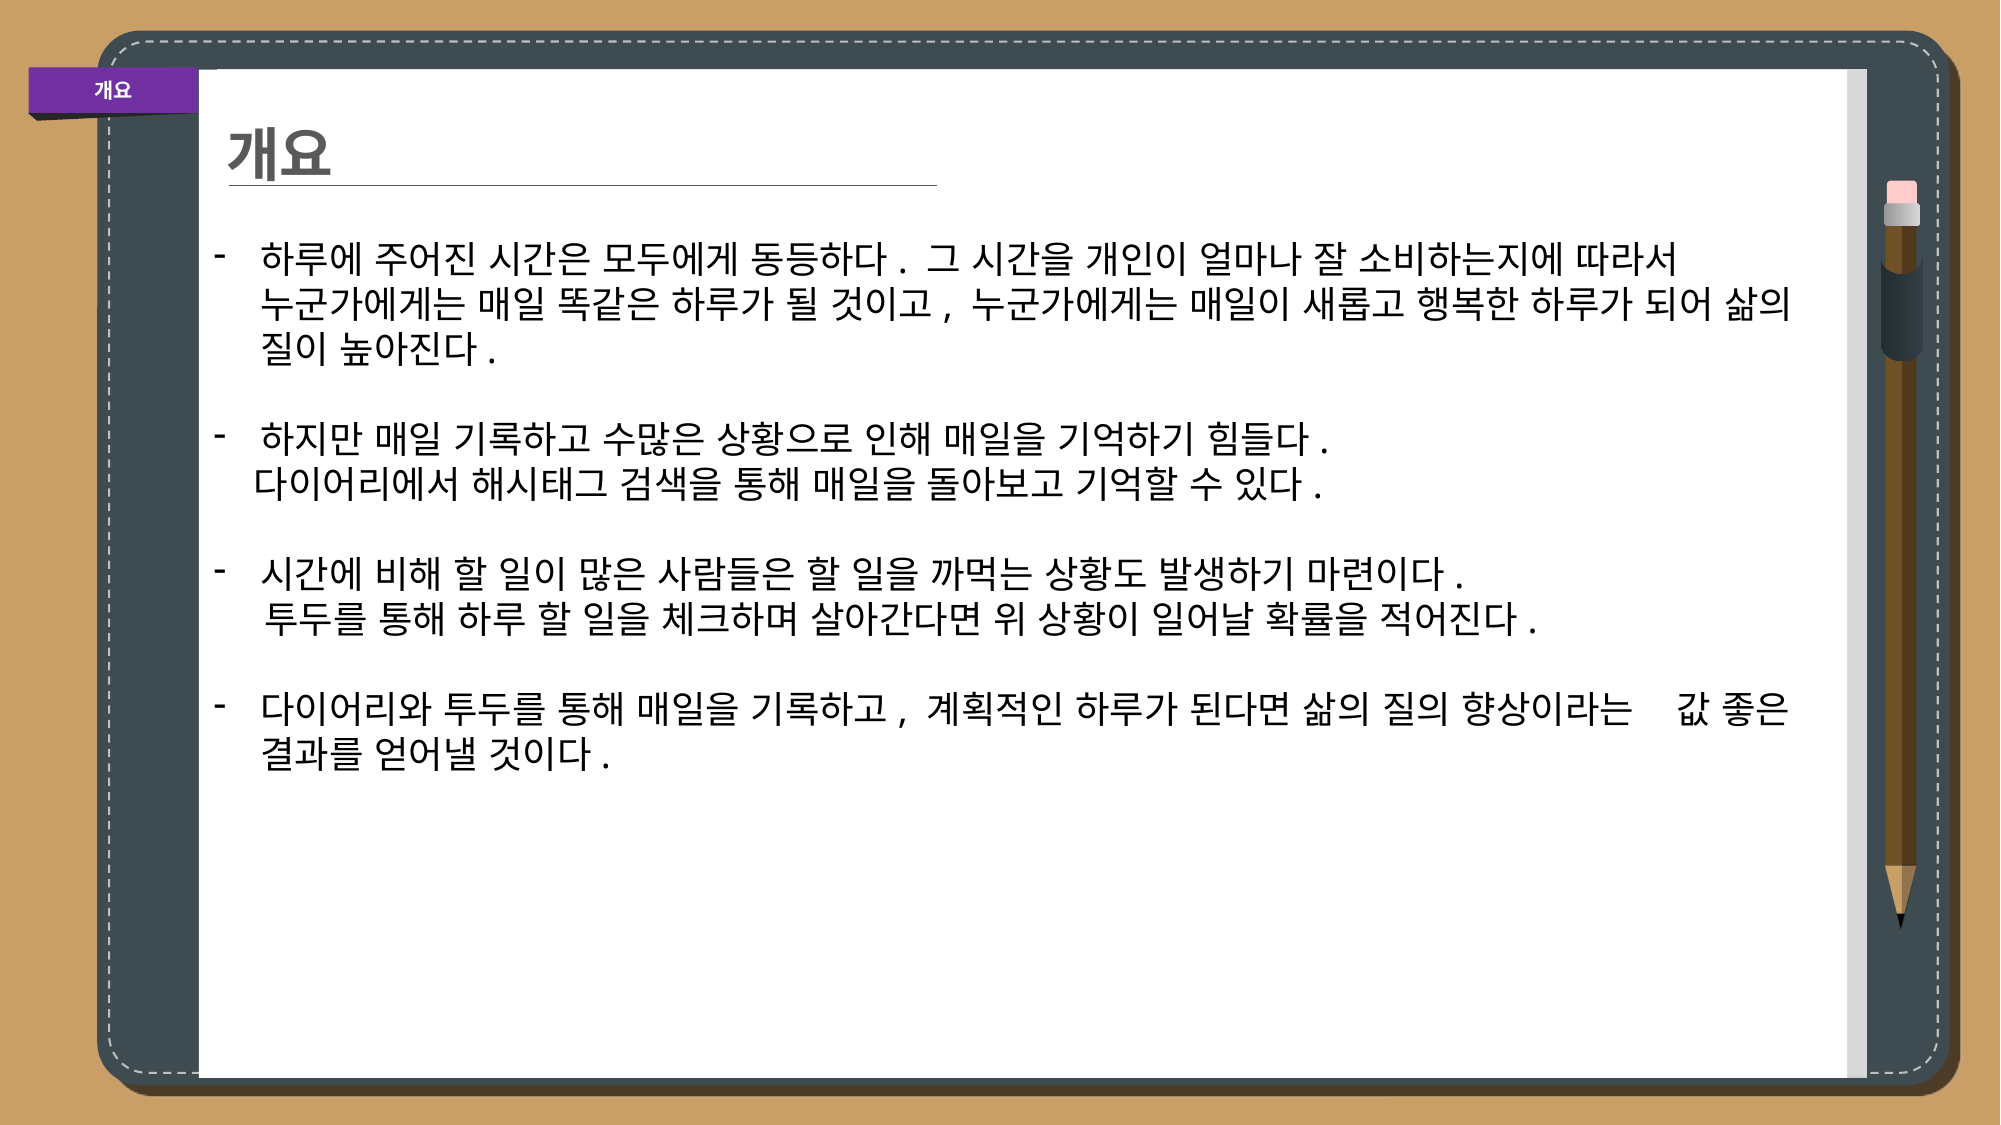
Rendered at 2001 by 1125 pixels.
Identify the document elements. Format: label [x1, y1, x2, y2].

text_box [97, 30, 1950, 1086]
text_box [28, 67, 198, 121]
